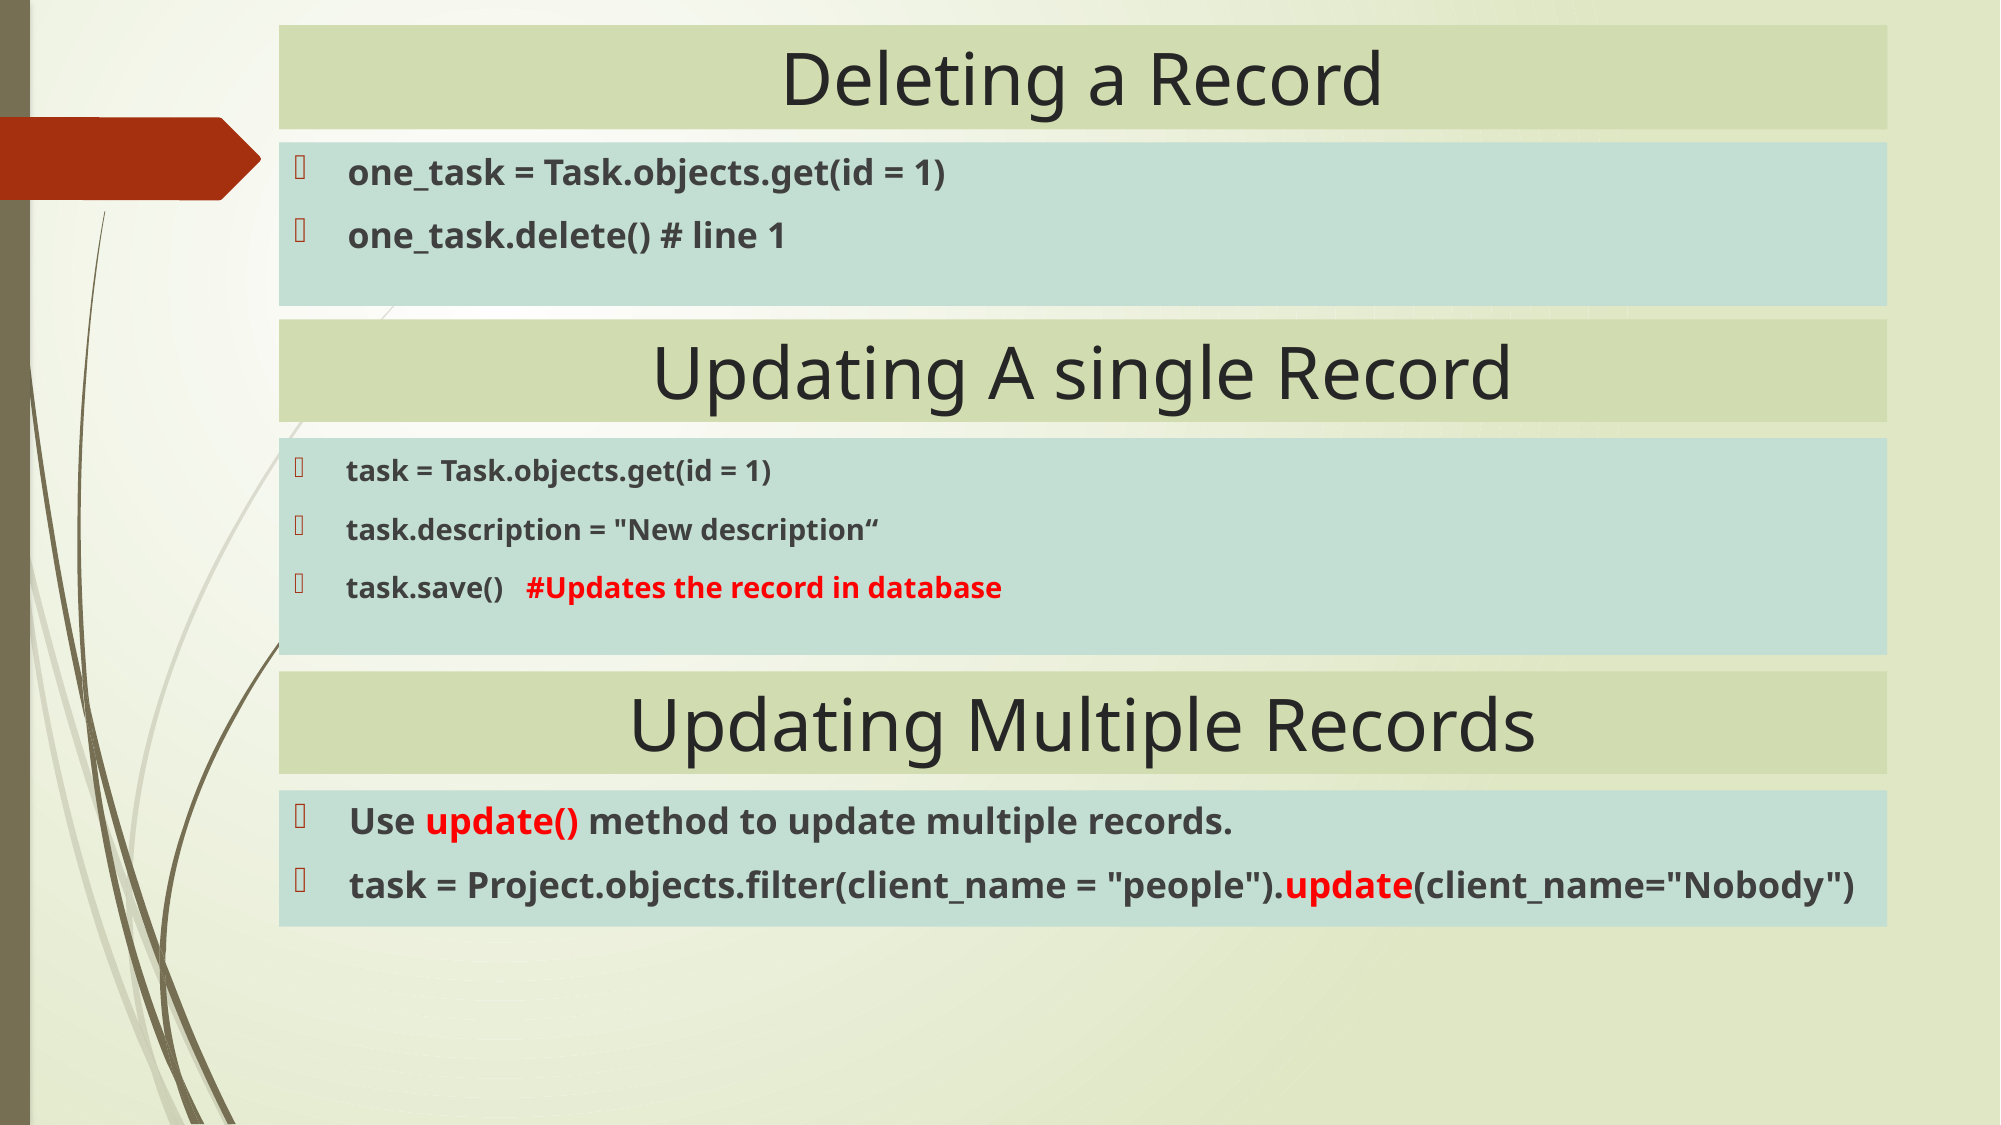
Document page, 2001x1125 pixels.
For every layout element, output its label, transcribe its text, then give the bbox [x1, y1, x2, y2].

text_box one_task = Task.objects.get(id = 1) one_task.delete() # line 1 [279, 142, 1888, 306]
text_box Updating Multiple Records [279, 671, 1888, 774]
text_box Deleting a Record [279, 25, 1888, 128]
text_box Use update() method to update multiple records. task = Project.objects.filter(client_name = "people").update(client_name="Nobody") [279, 790, 1888, 927]
text_box Updating A single Record [279, 319, 1888, 422]
text_box task = Task.objects.get(id = 1) task.description = "New description“ task.save() #Updates the record in database [279, 438, 1888, 655]
